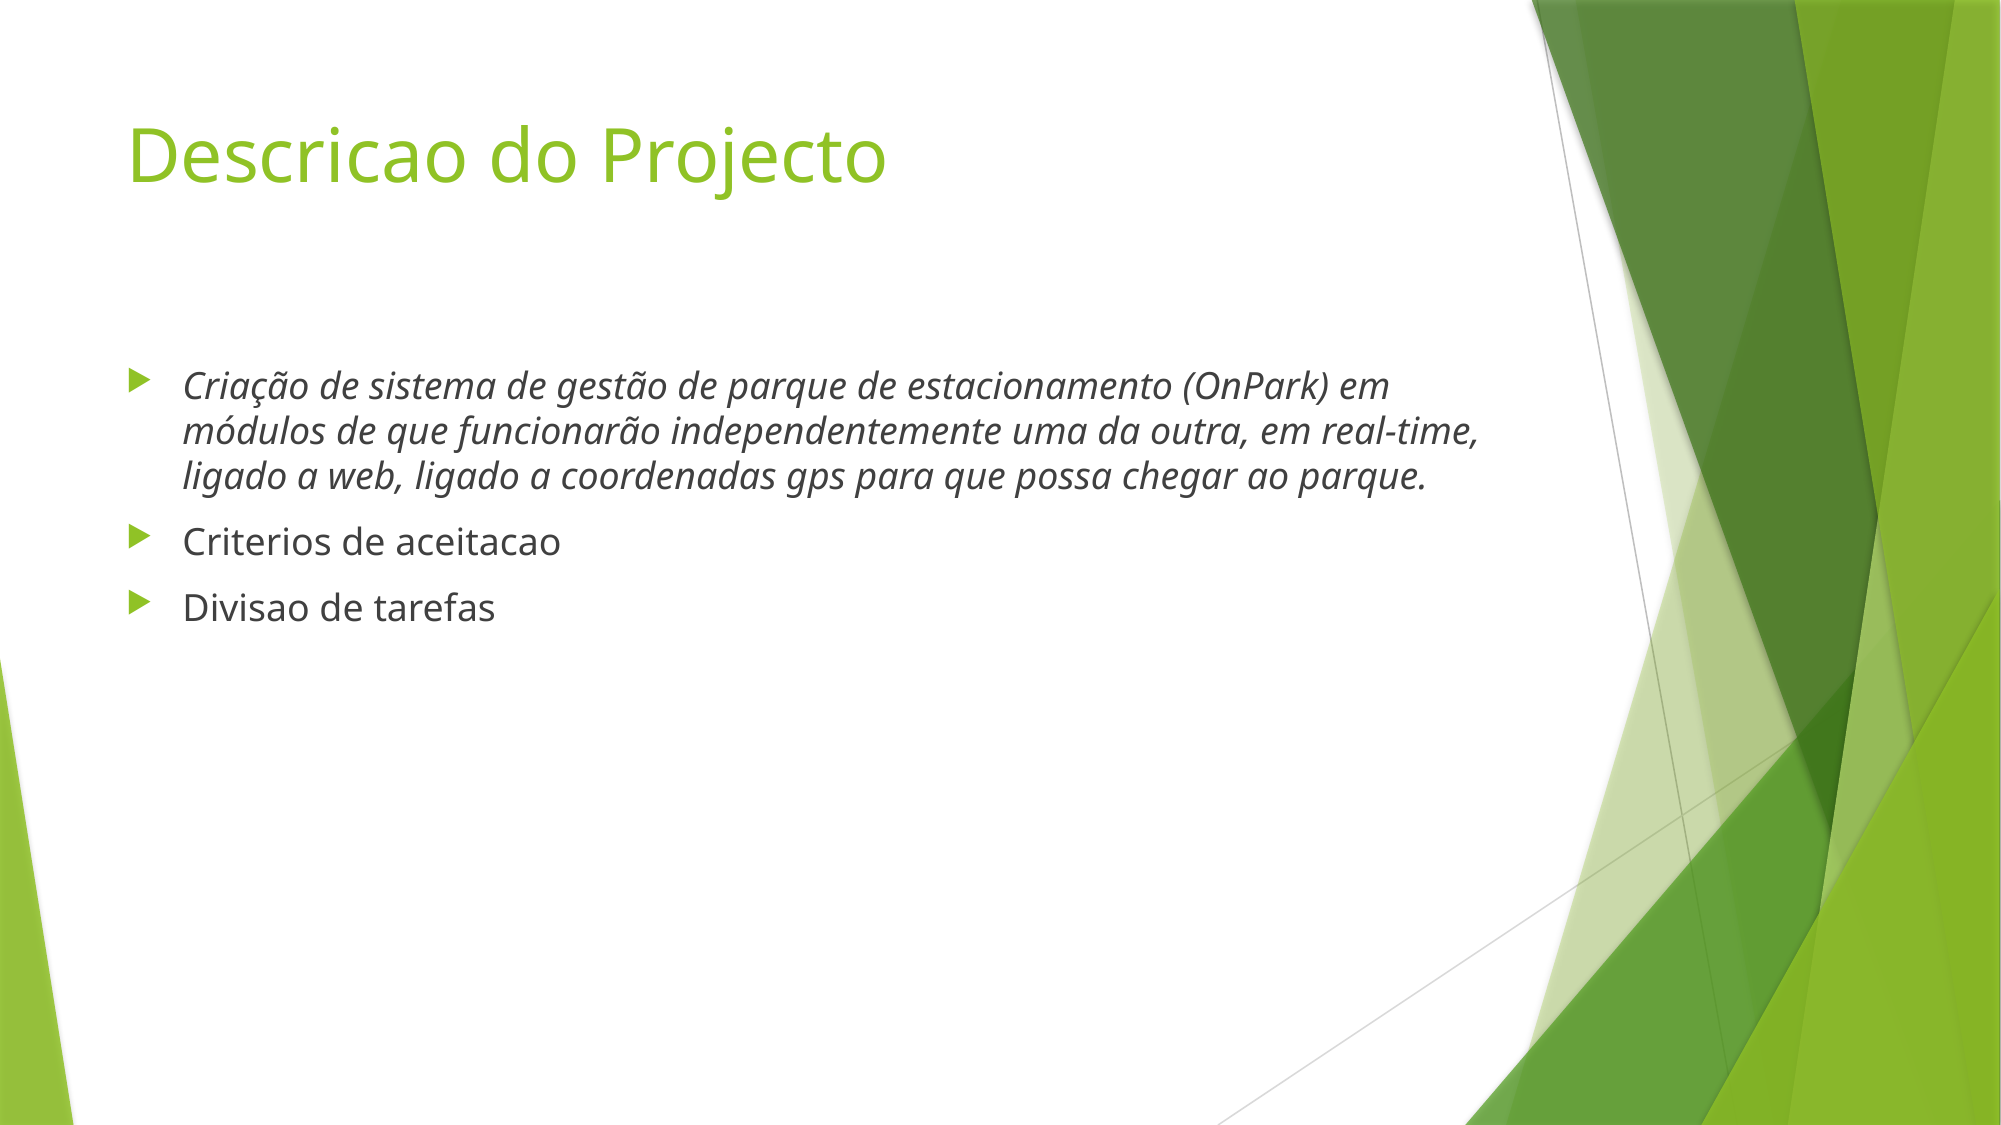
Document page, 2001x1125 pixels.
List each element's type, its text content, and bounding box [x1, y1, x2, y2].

title Descricao do Projecto [111, 99, 1522, 317]
list Criação de sistema de gestão de parque de estacionamento (OnPark) em módulos de que funcionarão independentemente uma da outra, em real-time, ligado a web, ligado a coordenadas gps para que possa chegar ao parque. Criterios de aceitacao Divisao de tarefas [111, 354, 1522, 992]
